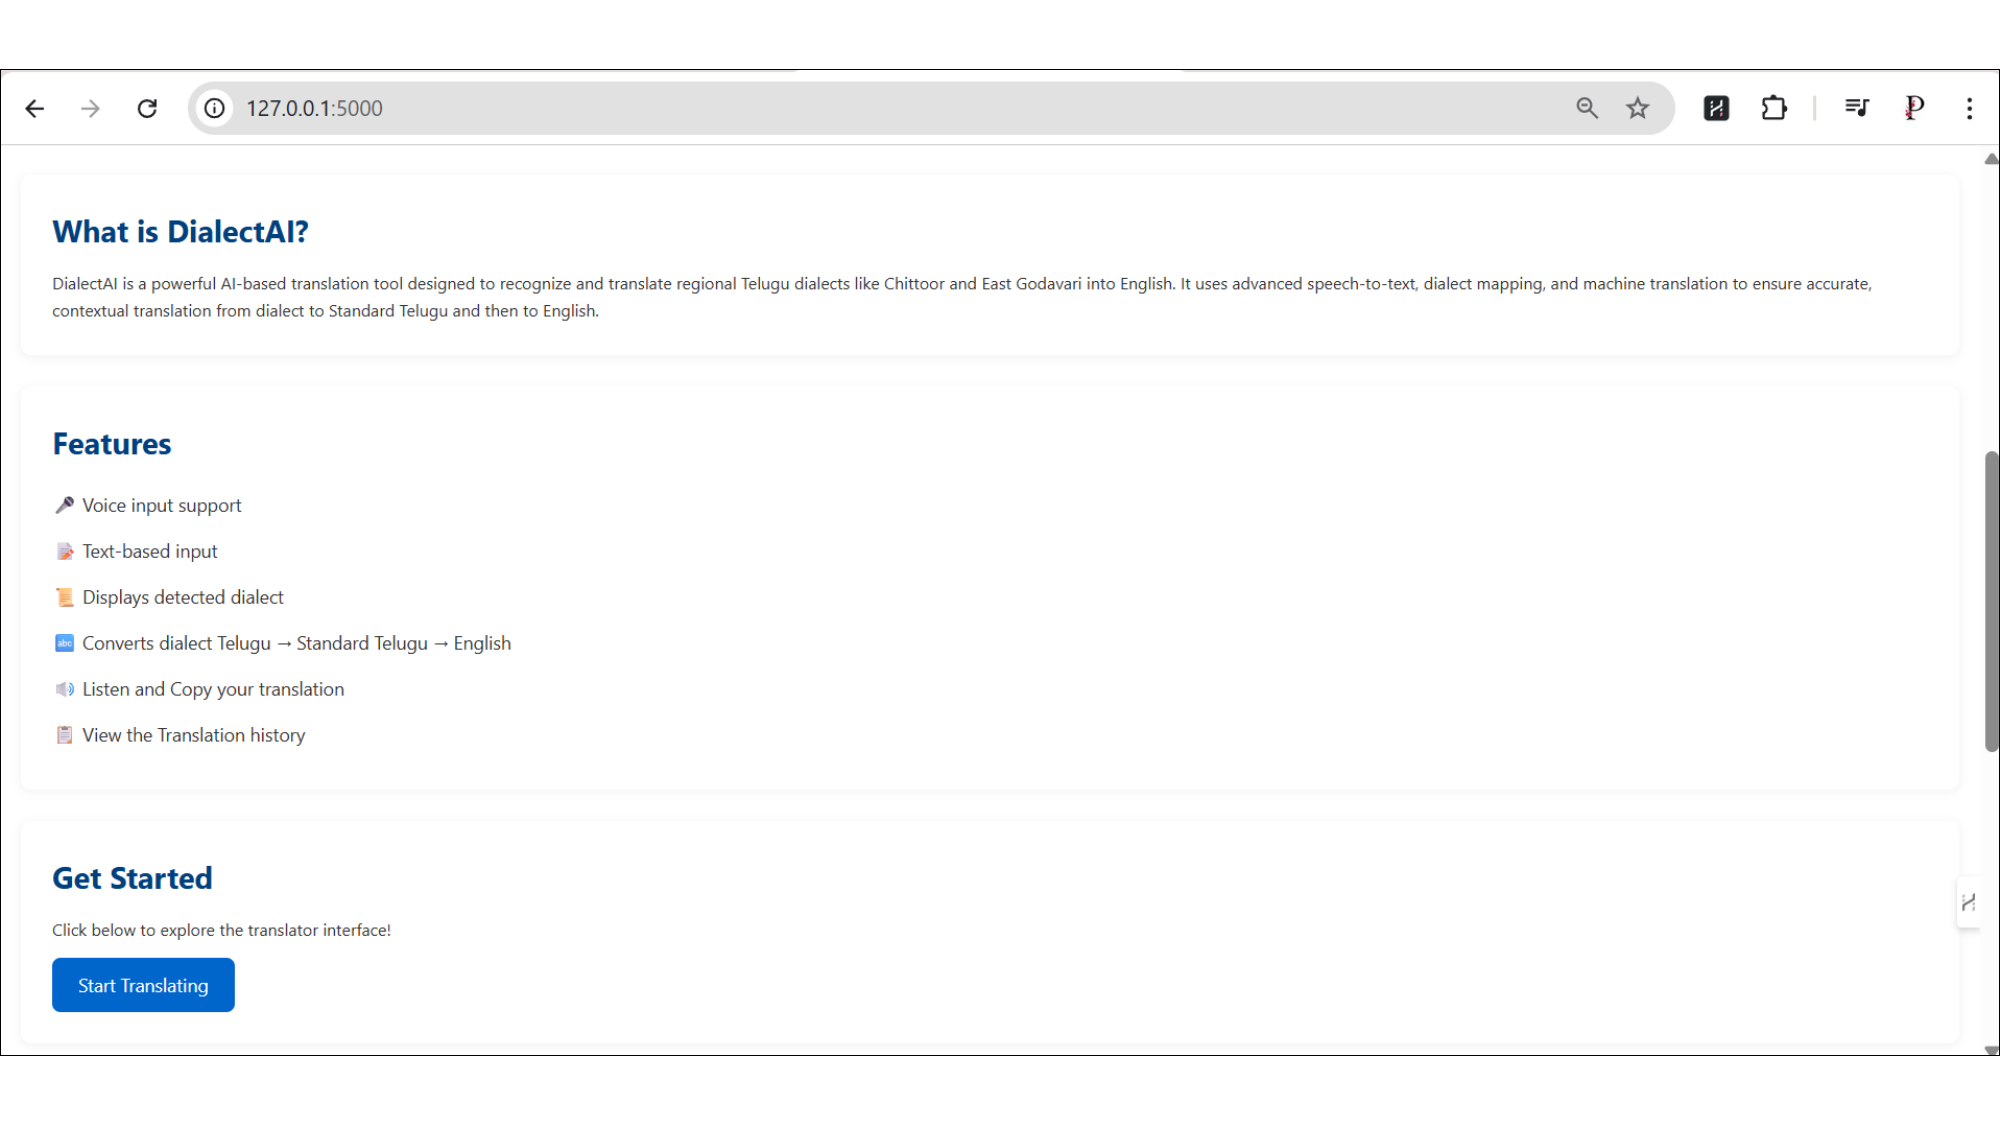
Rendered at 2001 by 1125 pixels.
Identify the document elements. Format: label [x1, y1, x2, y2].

picture [0, 69, 2000, 1056]
